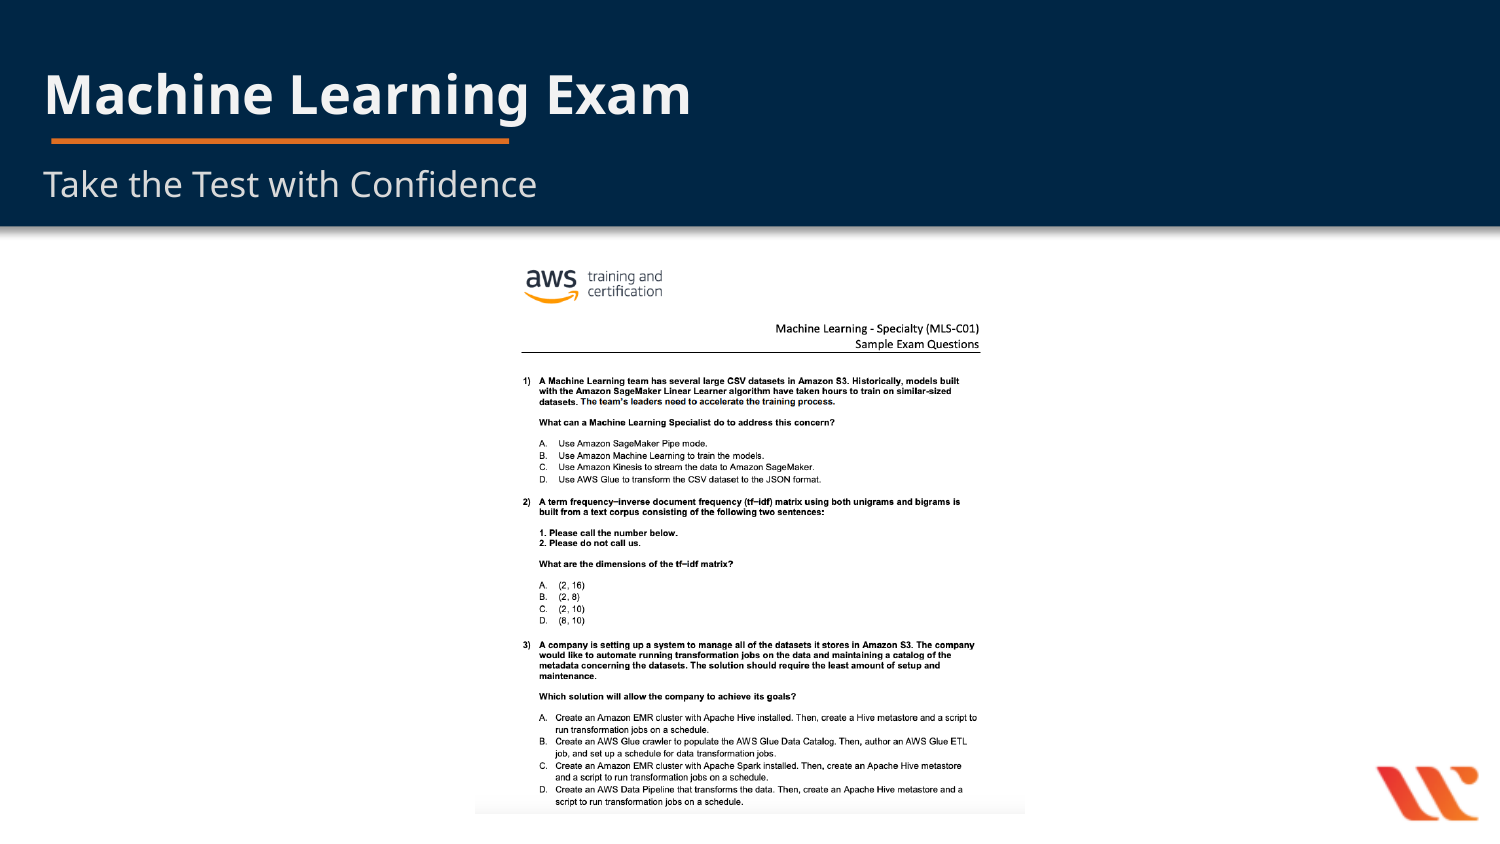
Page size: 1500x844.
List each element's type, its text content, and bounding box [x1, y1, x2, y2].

picture [1365, 753, 1490, 835]
picture [475, 246, 1025, 814]
text_box Machine Learning Exam [37, 54, 1500, 132]
text_box [51, 138, 510, 144]
text_box [0, 0, 1500, 227]
text_box Take the Test with Confidence [37, 156, 718, 212]
